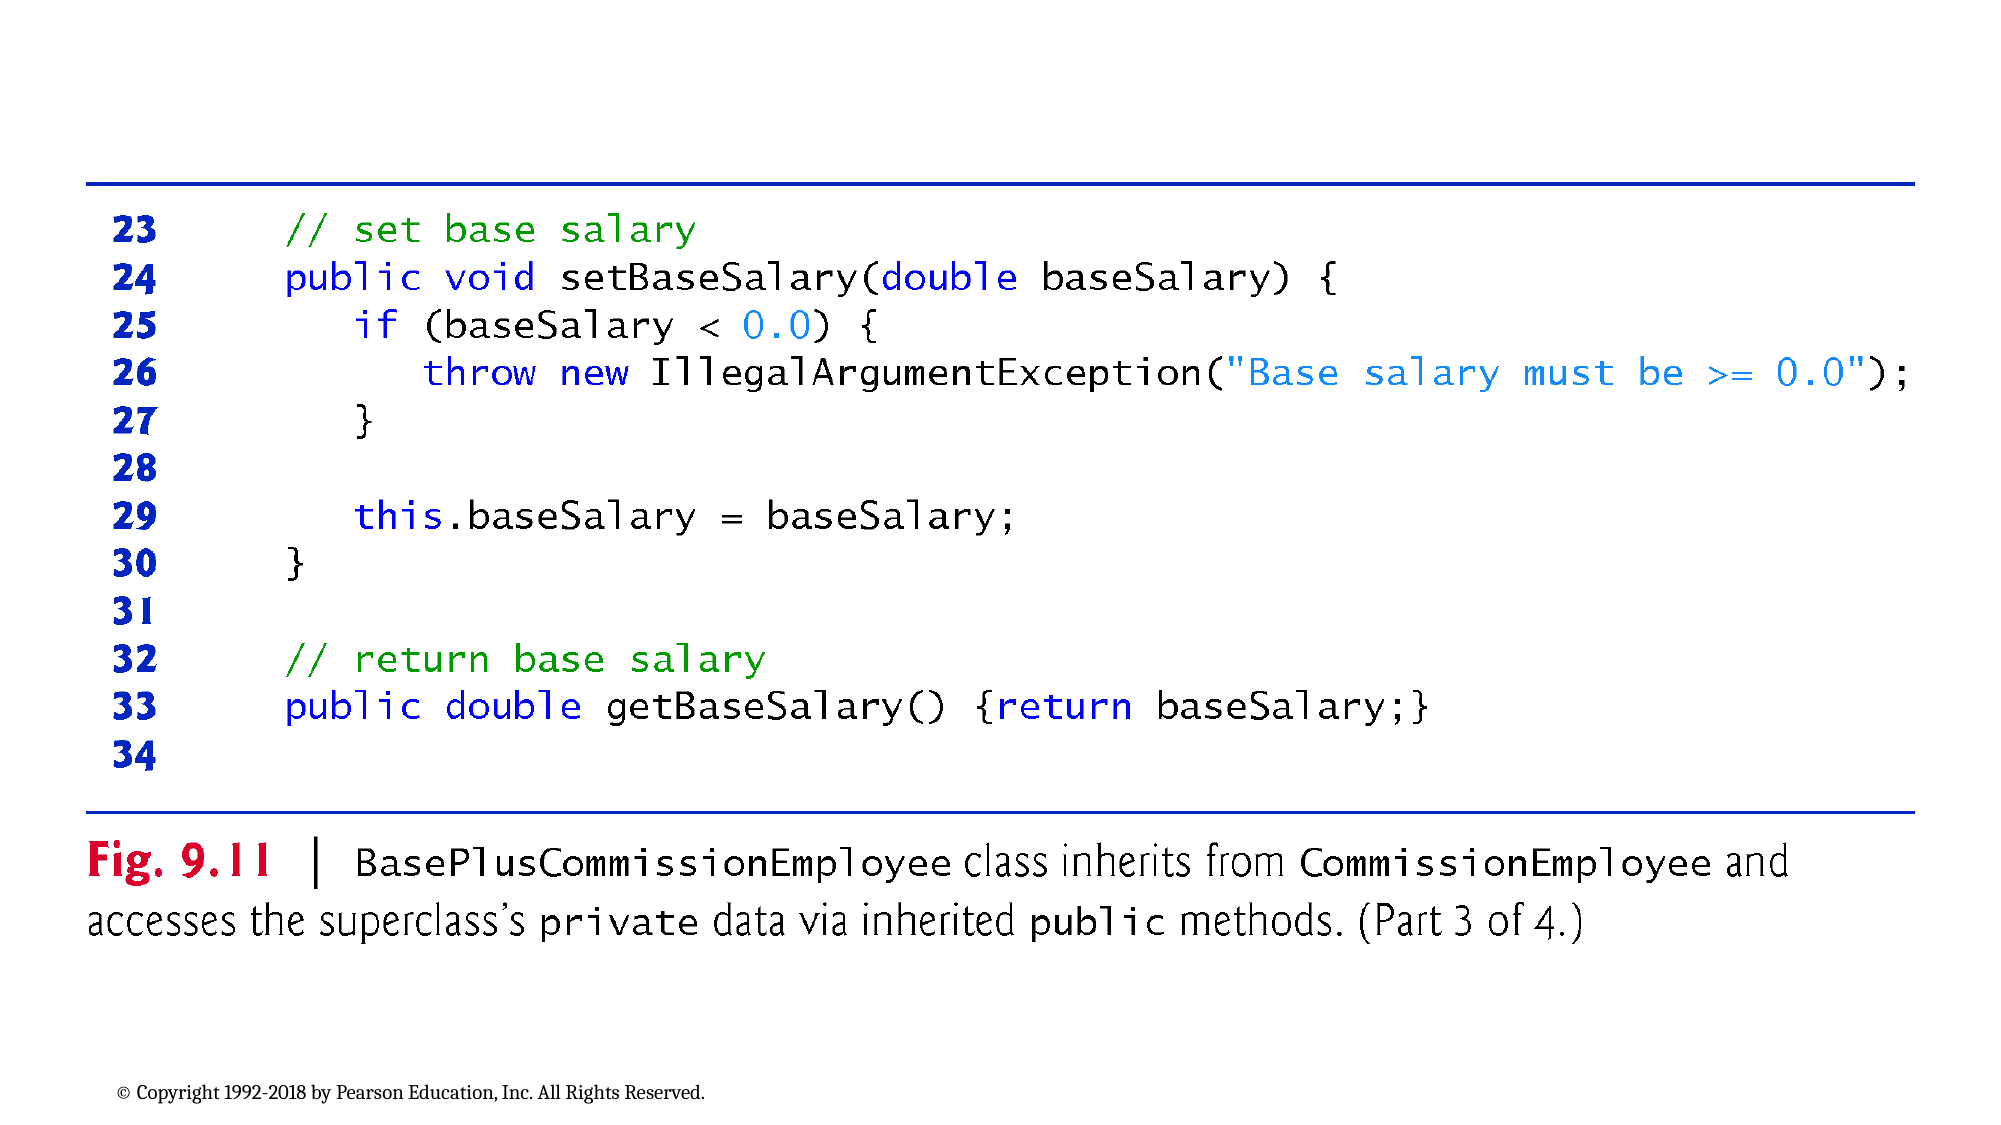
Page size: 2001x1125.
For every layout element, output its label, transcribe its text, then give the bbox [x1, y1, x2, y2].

footer © Copyright 1992-2018 by Pearson Education, Inc. All Rights Reserved. [99, 1051, 1473, 1112]
picture [0, 96, 2000, 1029]
